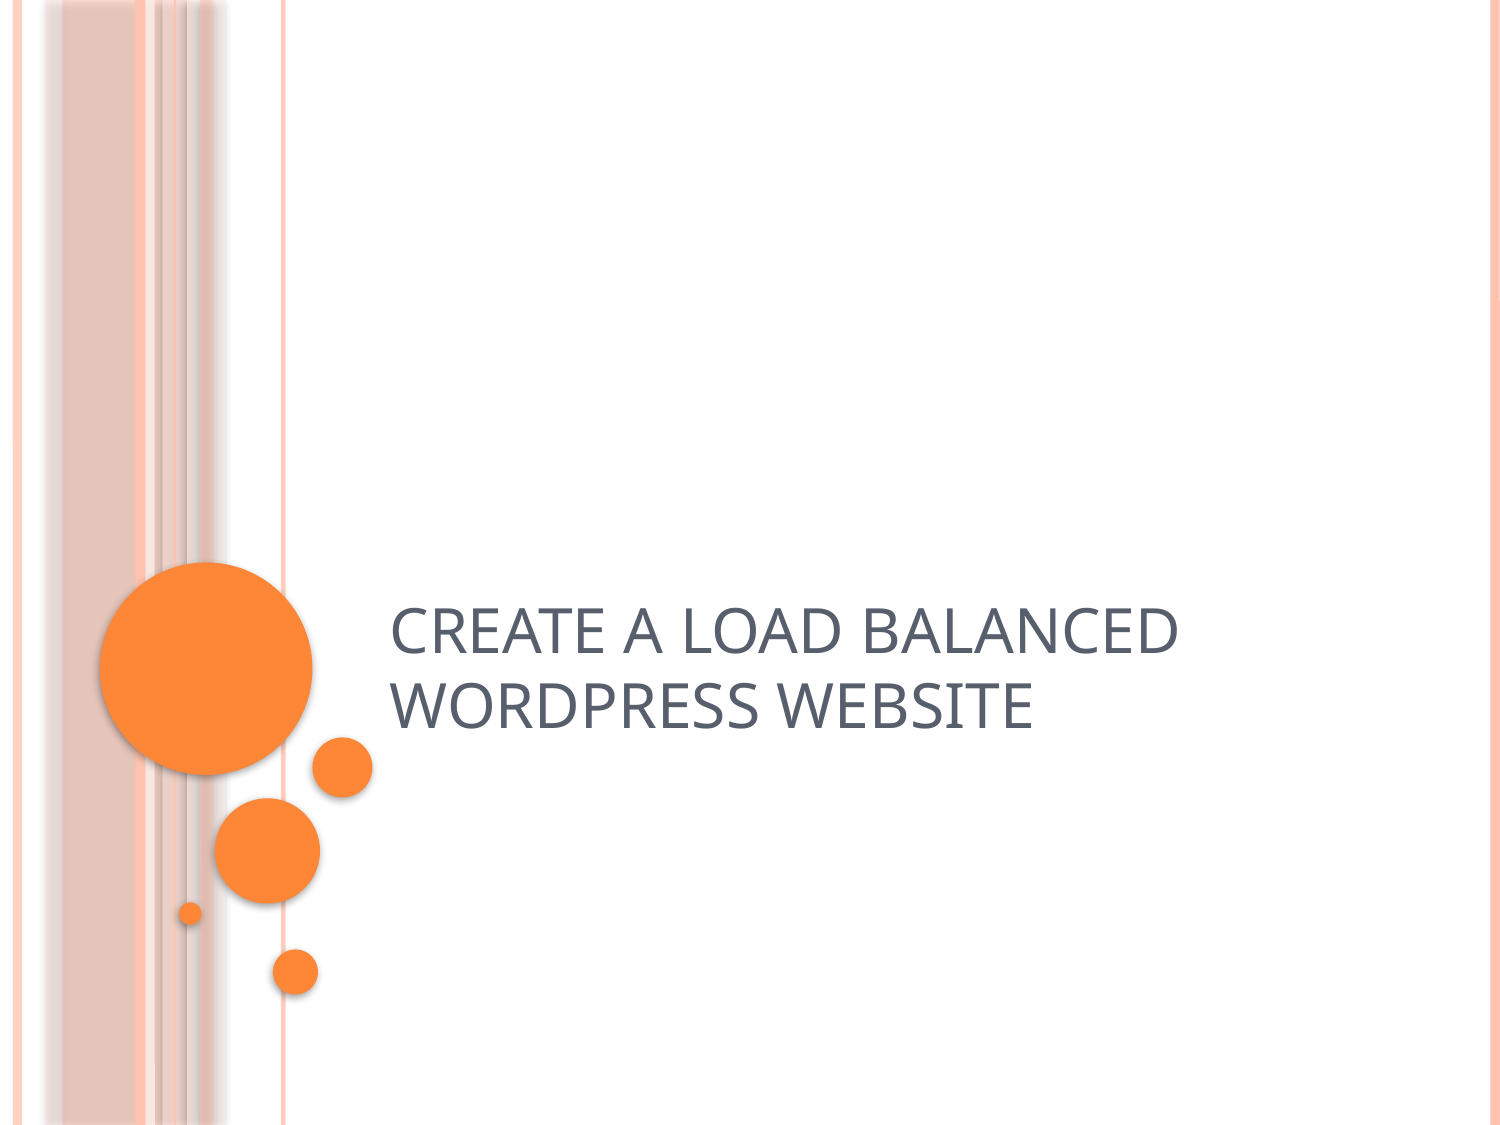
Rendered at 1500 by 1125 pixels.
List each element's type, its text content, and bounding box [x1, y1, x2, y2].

title Create a Load Balanced WordPress Website [375, 512, 1388, 824]
